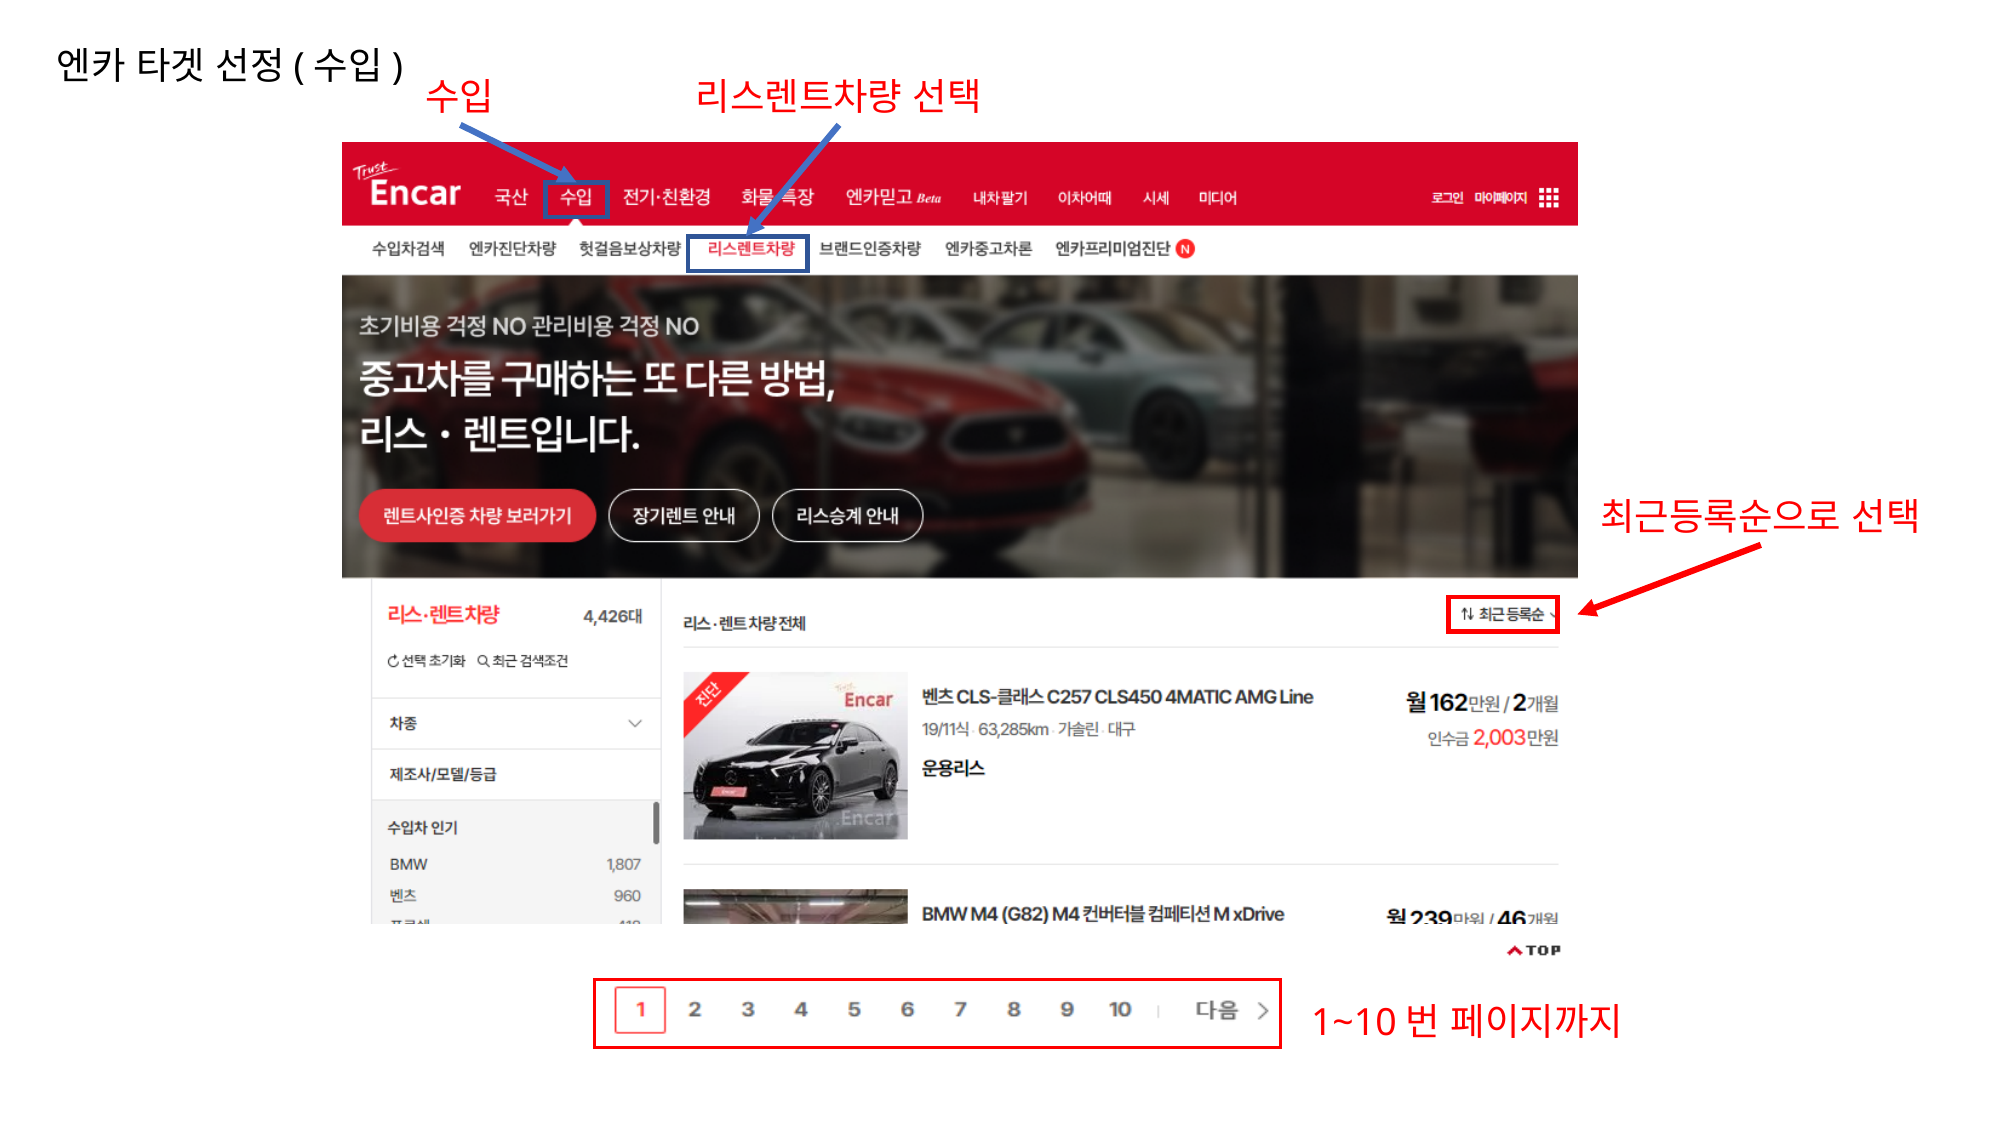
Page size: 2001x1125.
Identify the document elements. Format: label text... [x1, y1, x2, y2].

text_box 1~10번 페이지까지 [1578, 990, 1639, 1051]
picture [342, 142, 1578, 1114]
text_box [460, 125, 577, 183]
text_box 최근등록순으로 선택 [1585, 485, 1937, 545]
text_box 엔카 타겟 선정(수입) [41, 34, 419, 95]
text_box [1577, 545, 1761, 615]
text_box 리스렌트차량 선택 [680, 65, 998, 125]
text_box 수입 [410, 65, 510, 125]
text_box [745, 125, 840, 237]
